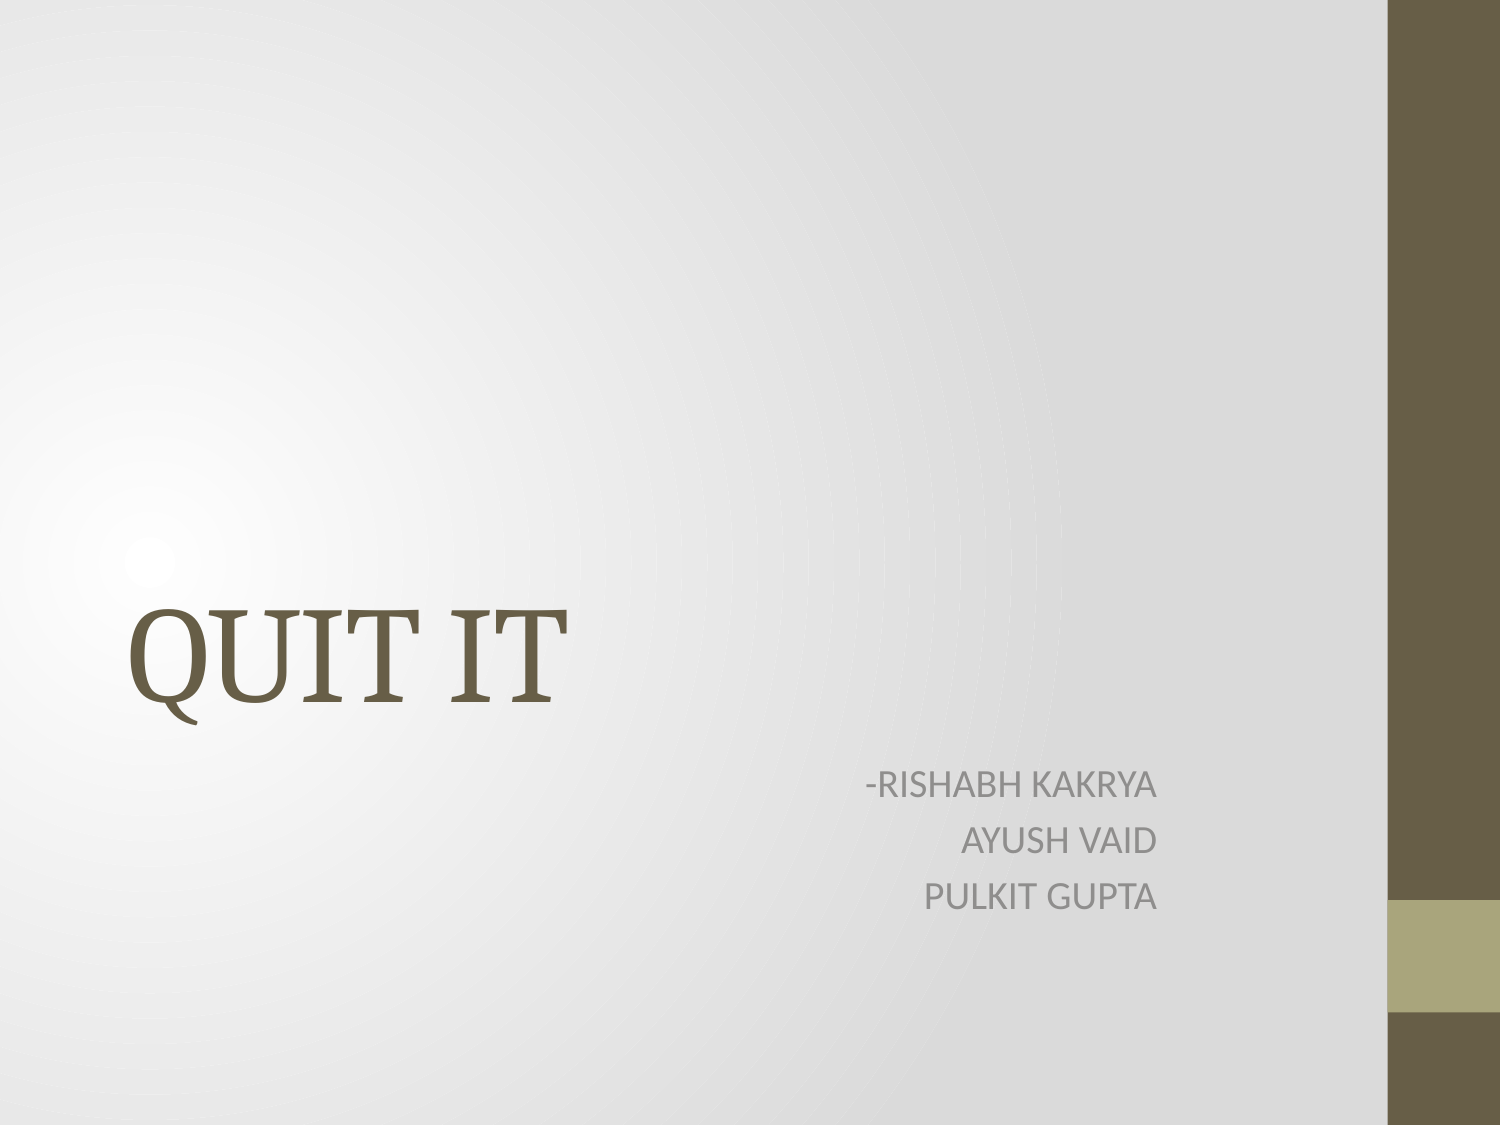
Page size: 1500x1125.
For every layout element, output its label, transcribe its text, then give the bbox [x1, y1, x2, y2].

subtitle -RISHABH KAKRYA AYUSH VAID PULKIT GUPTA [112, 750, 1173, 925]
title QUIT IT [112, 312, 1350, 738]
